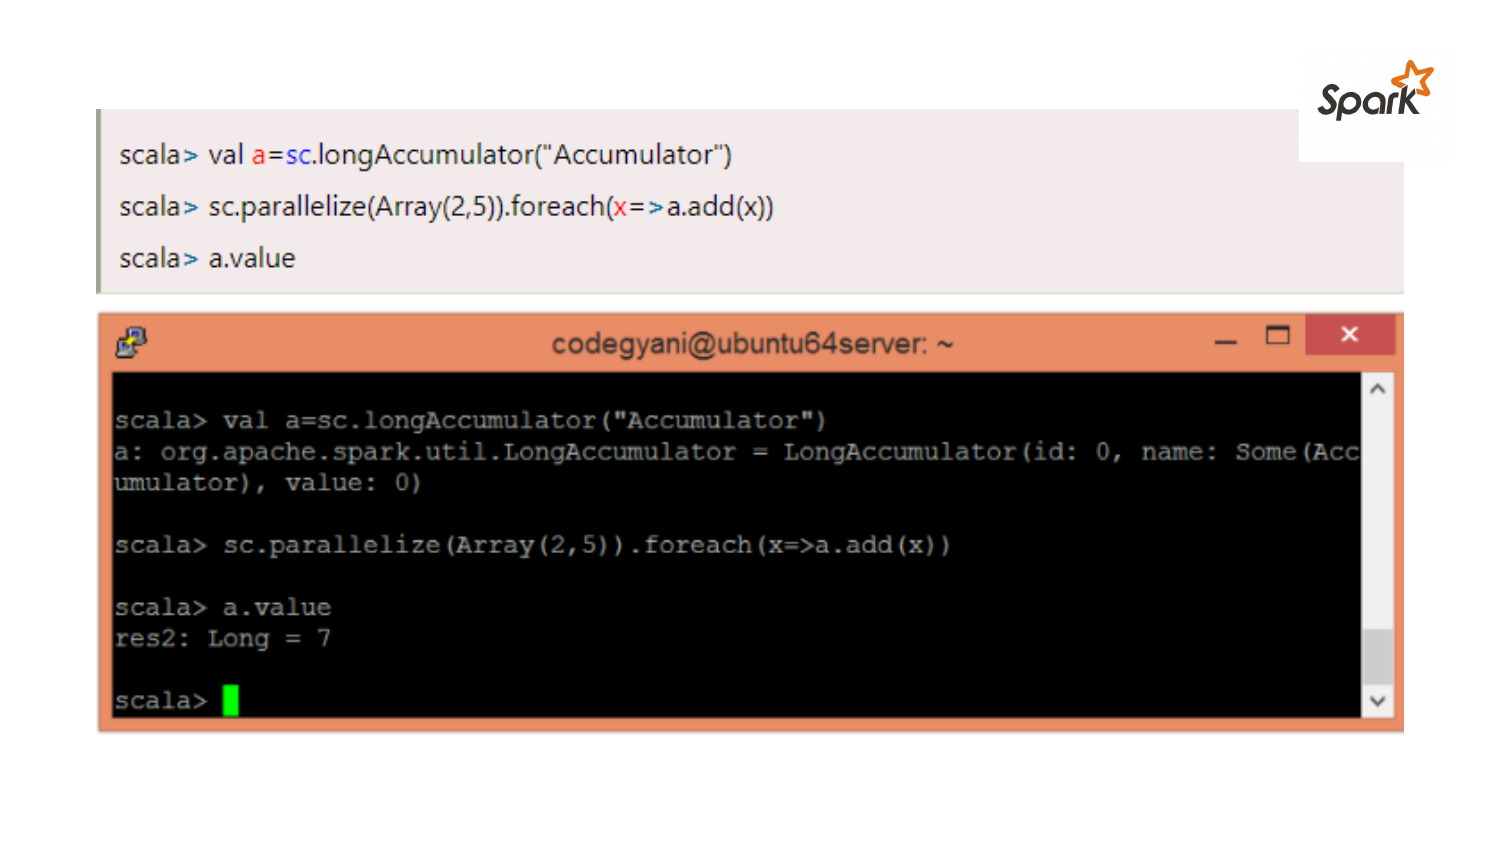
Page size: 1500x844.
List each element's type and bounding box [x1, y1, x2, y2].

picture [96, 45, 1450, 735]
